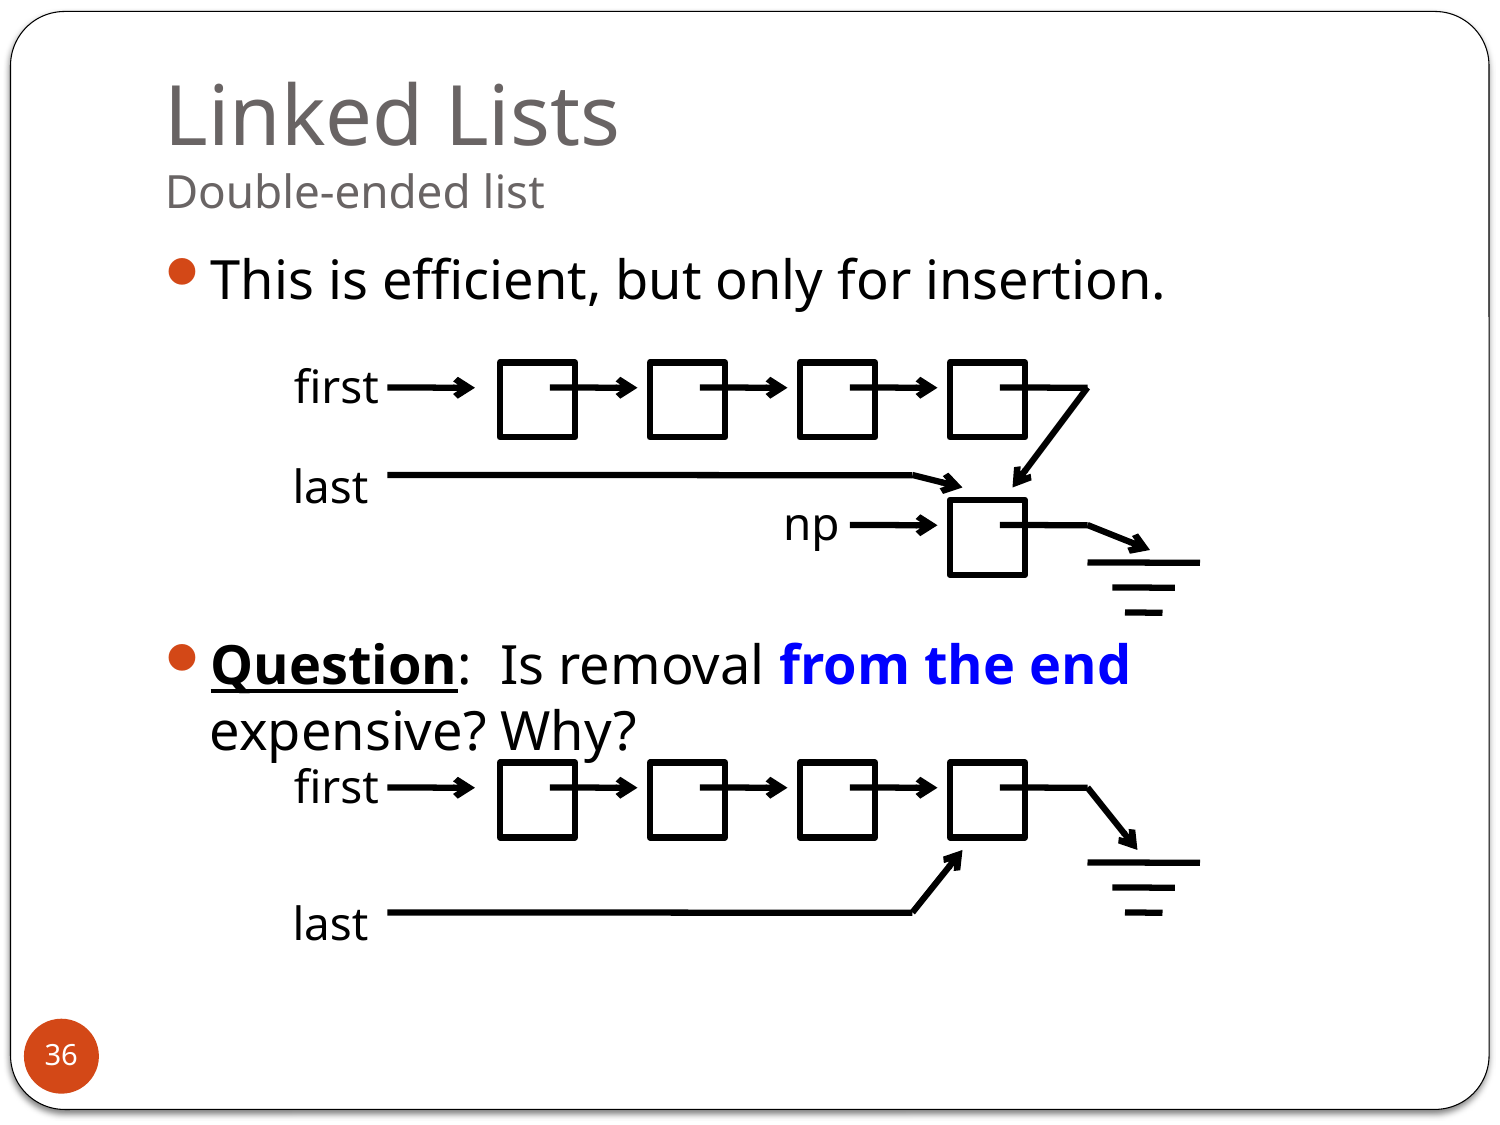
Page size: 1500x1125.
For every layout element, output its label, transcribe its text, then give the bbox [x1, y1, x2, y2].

title Linked Lists Double-ended list [150, 45, 1425, 233]
text_box [949, 499, 1026, 576]
slide_number 36 [23, 1018, 99, 1094]
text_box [287, 749, 1201, 959]
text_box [999, 399, 1101, 476]
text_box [1087, 524, 1151, 551]
text_box np [768, 487, 855, 558]
text_box [799, 361, 876, 438]
text_box [649, 361, 726, 438]
text_box first [279, 350, 394, 420]
list This is efficient, but only for insertion. Question: Is removal from the end expensive? Why? [150, 237, 1425, 975]
text_box [949, 361, 1026, 438]
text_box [912, 474, 963, 488]
text_box last [277, 450, 384, 520]
text_box [499, 361, 576, 438]
